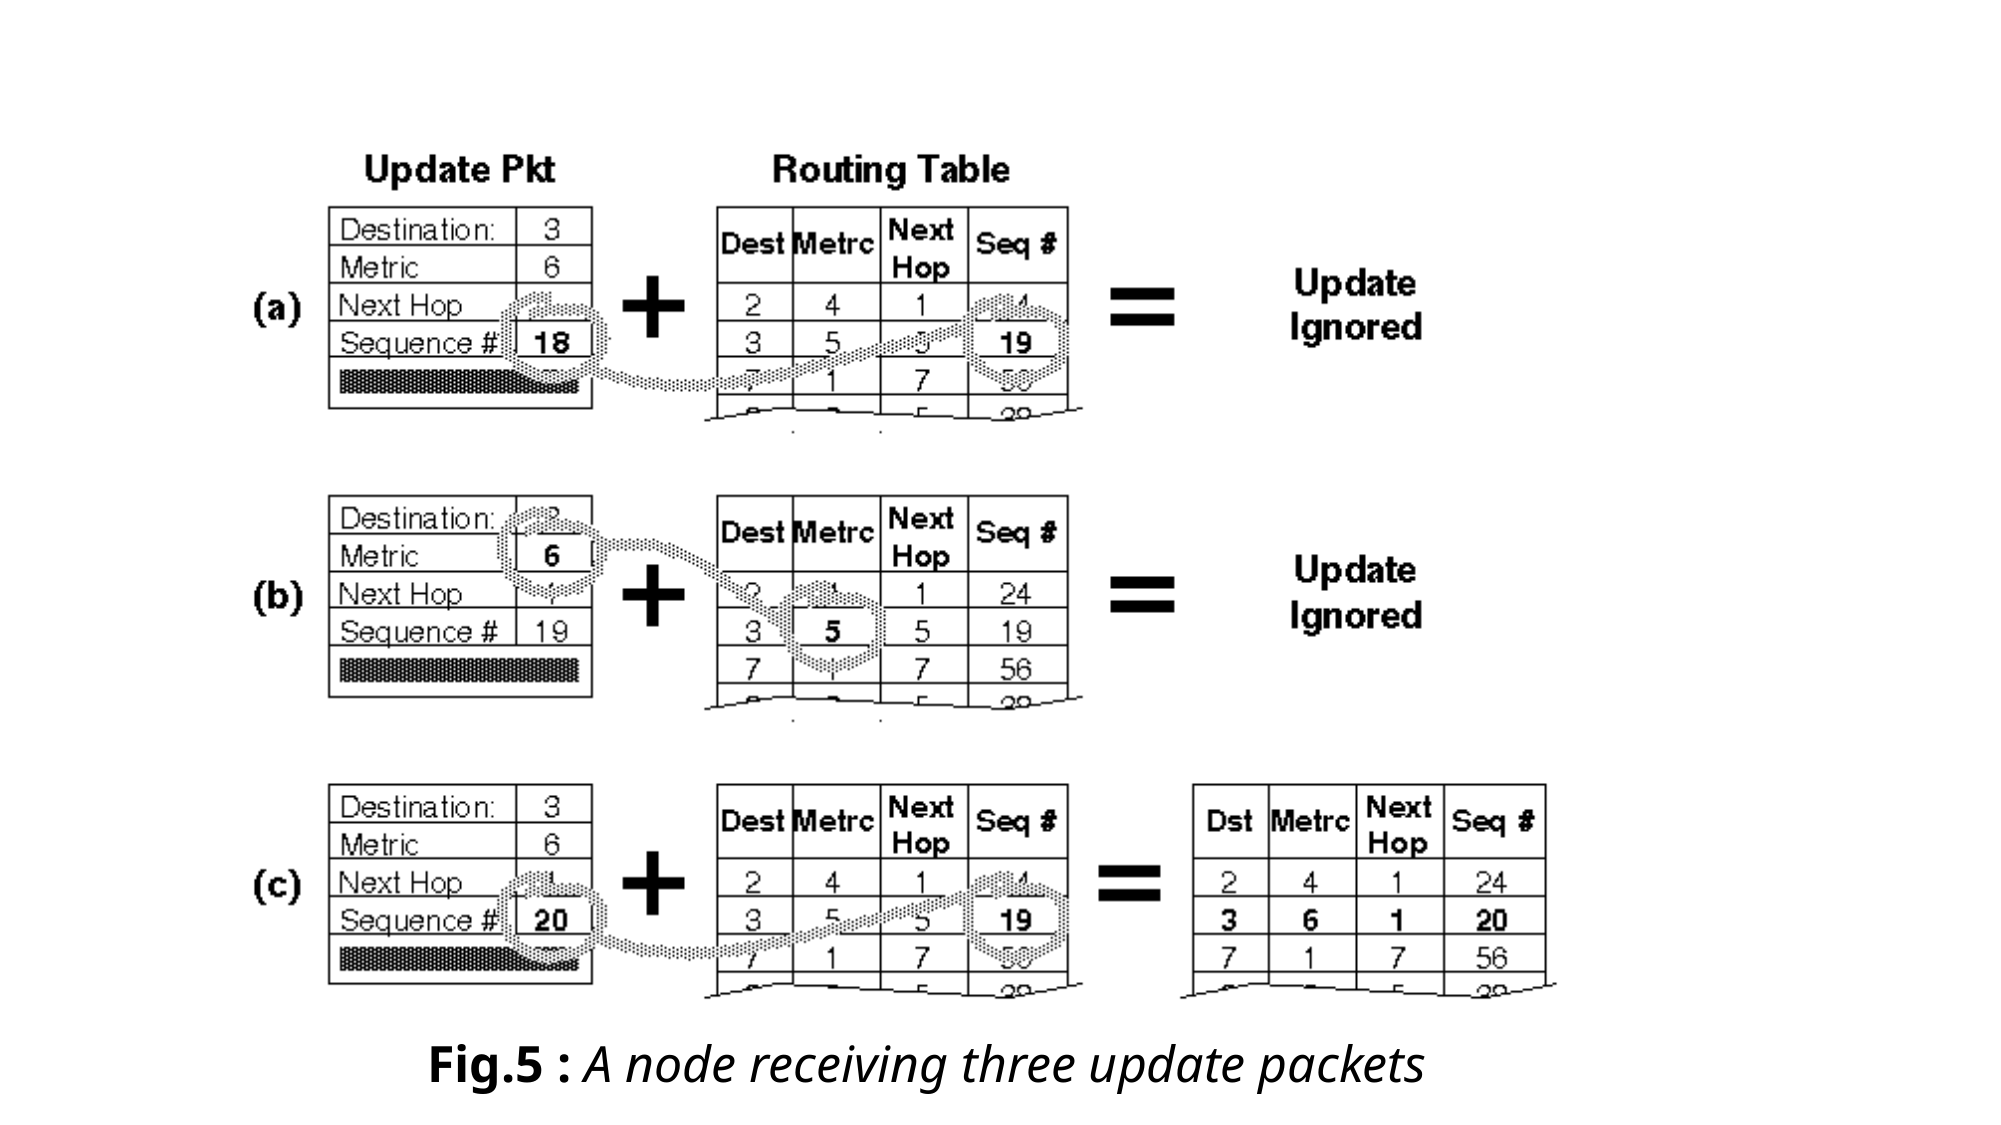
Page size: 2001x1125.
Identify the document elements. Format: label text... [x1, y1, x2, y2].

text_box Fig.5 : A node receiving three update packets [412, 1034, 1455, 1101]
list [237, 137, 1576, 1026]
